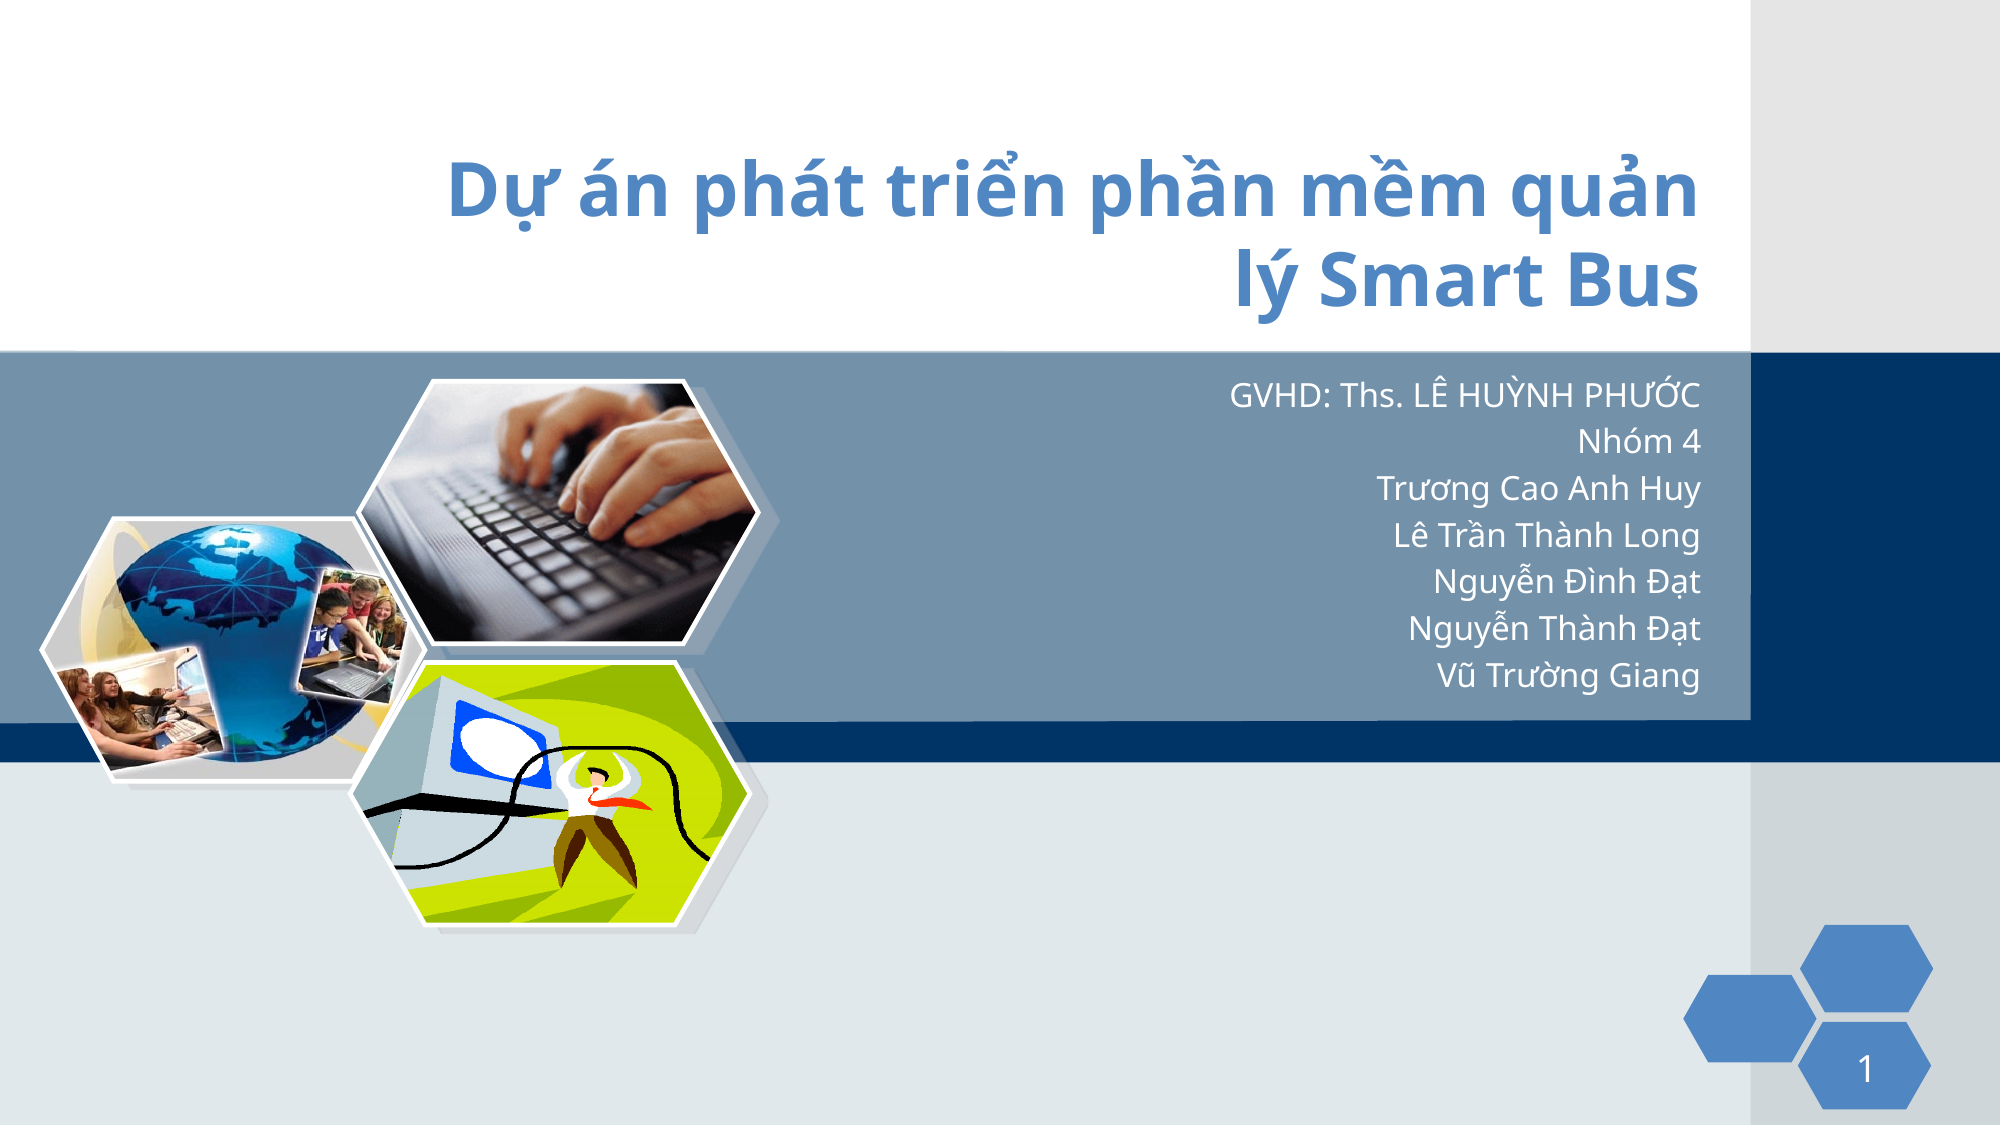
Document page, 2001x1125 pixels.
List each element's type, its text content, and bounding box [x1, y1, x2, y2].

title Dự án phát triển phần mềm quản lý Smart Bus [249, 187, 1717, 275]
picture [362, 384, 755, 641]
picture [45, 522, 421, 778]
picture [354, 665, 746, 922]
subtitle GVHD: Ths. LÊ HUỲNH PHƯỚC Nhóm 4 Trương Cao Anh Huy Lê Trần Thành Long Nguyễn Đình Đạt Nguyễn Thành Đạt Vũ Trường Giang [766, 366, 1717, 712]
